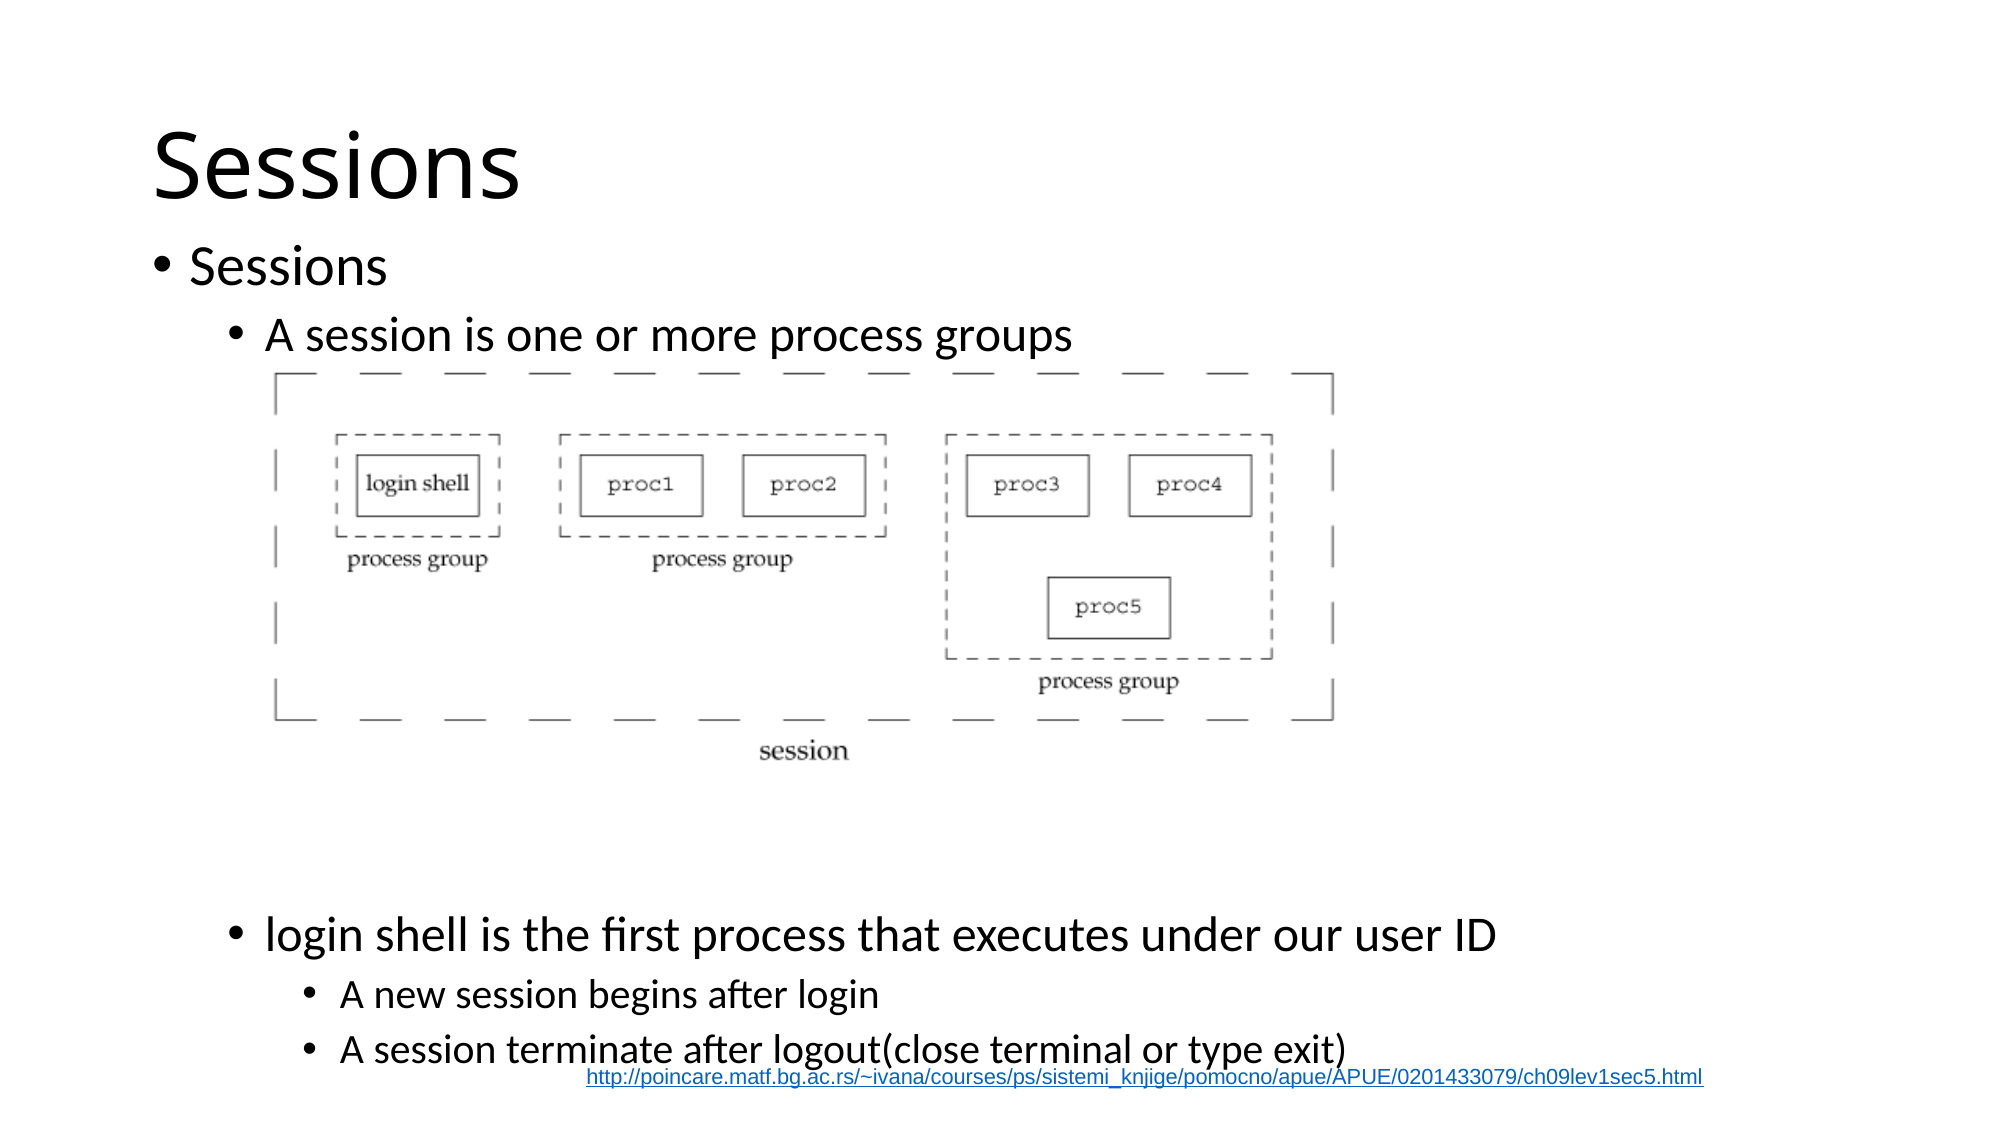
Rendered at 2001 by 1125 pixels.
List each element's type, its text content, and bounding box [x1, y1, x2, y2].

title Sessions [137, 59, 1863, 278]
list Sessions A session is one or more process groups login shell is the first process that executes under our user ID A new session begins after login A session terminate after logout(close terminal or type exit) [137, 227, 1525, 1066]
text_box http://poincare.matf.bg.ac.rs/~ivana/courses/ps/sistemi_knjige/pomocno/apue/APUE/0201433079/ch09lev1sec5.html [571, 1047, 1835, 1098]
picture [271, 370, 1339, 765]
